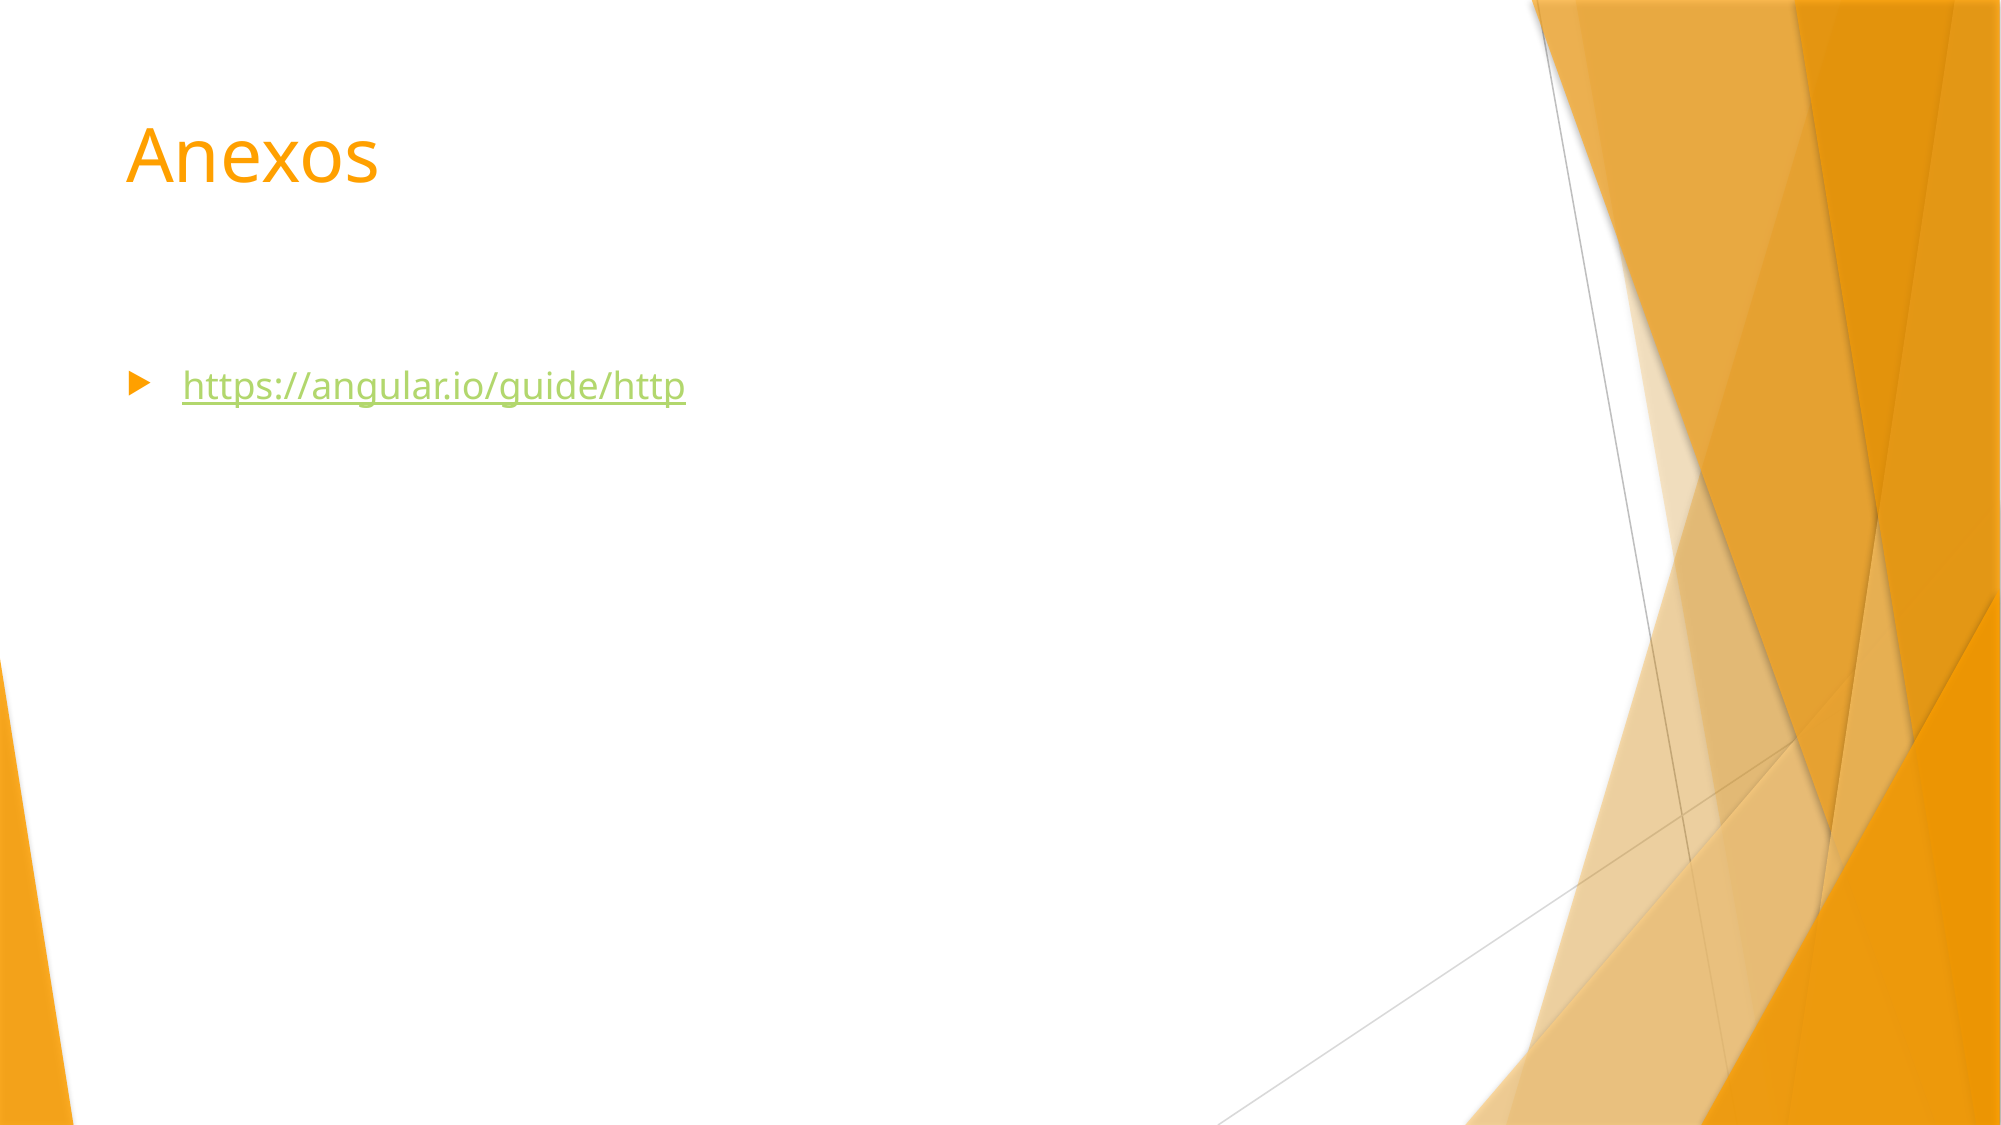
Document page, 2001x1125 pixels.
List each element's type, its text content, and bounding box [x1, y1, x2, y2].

list https://angular.io/guide/http [111, 354, 1522, 992]
title Anexos [111, 99, 1522, 317]
